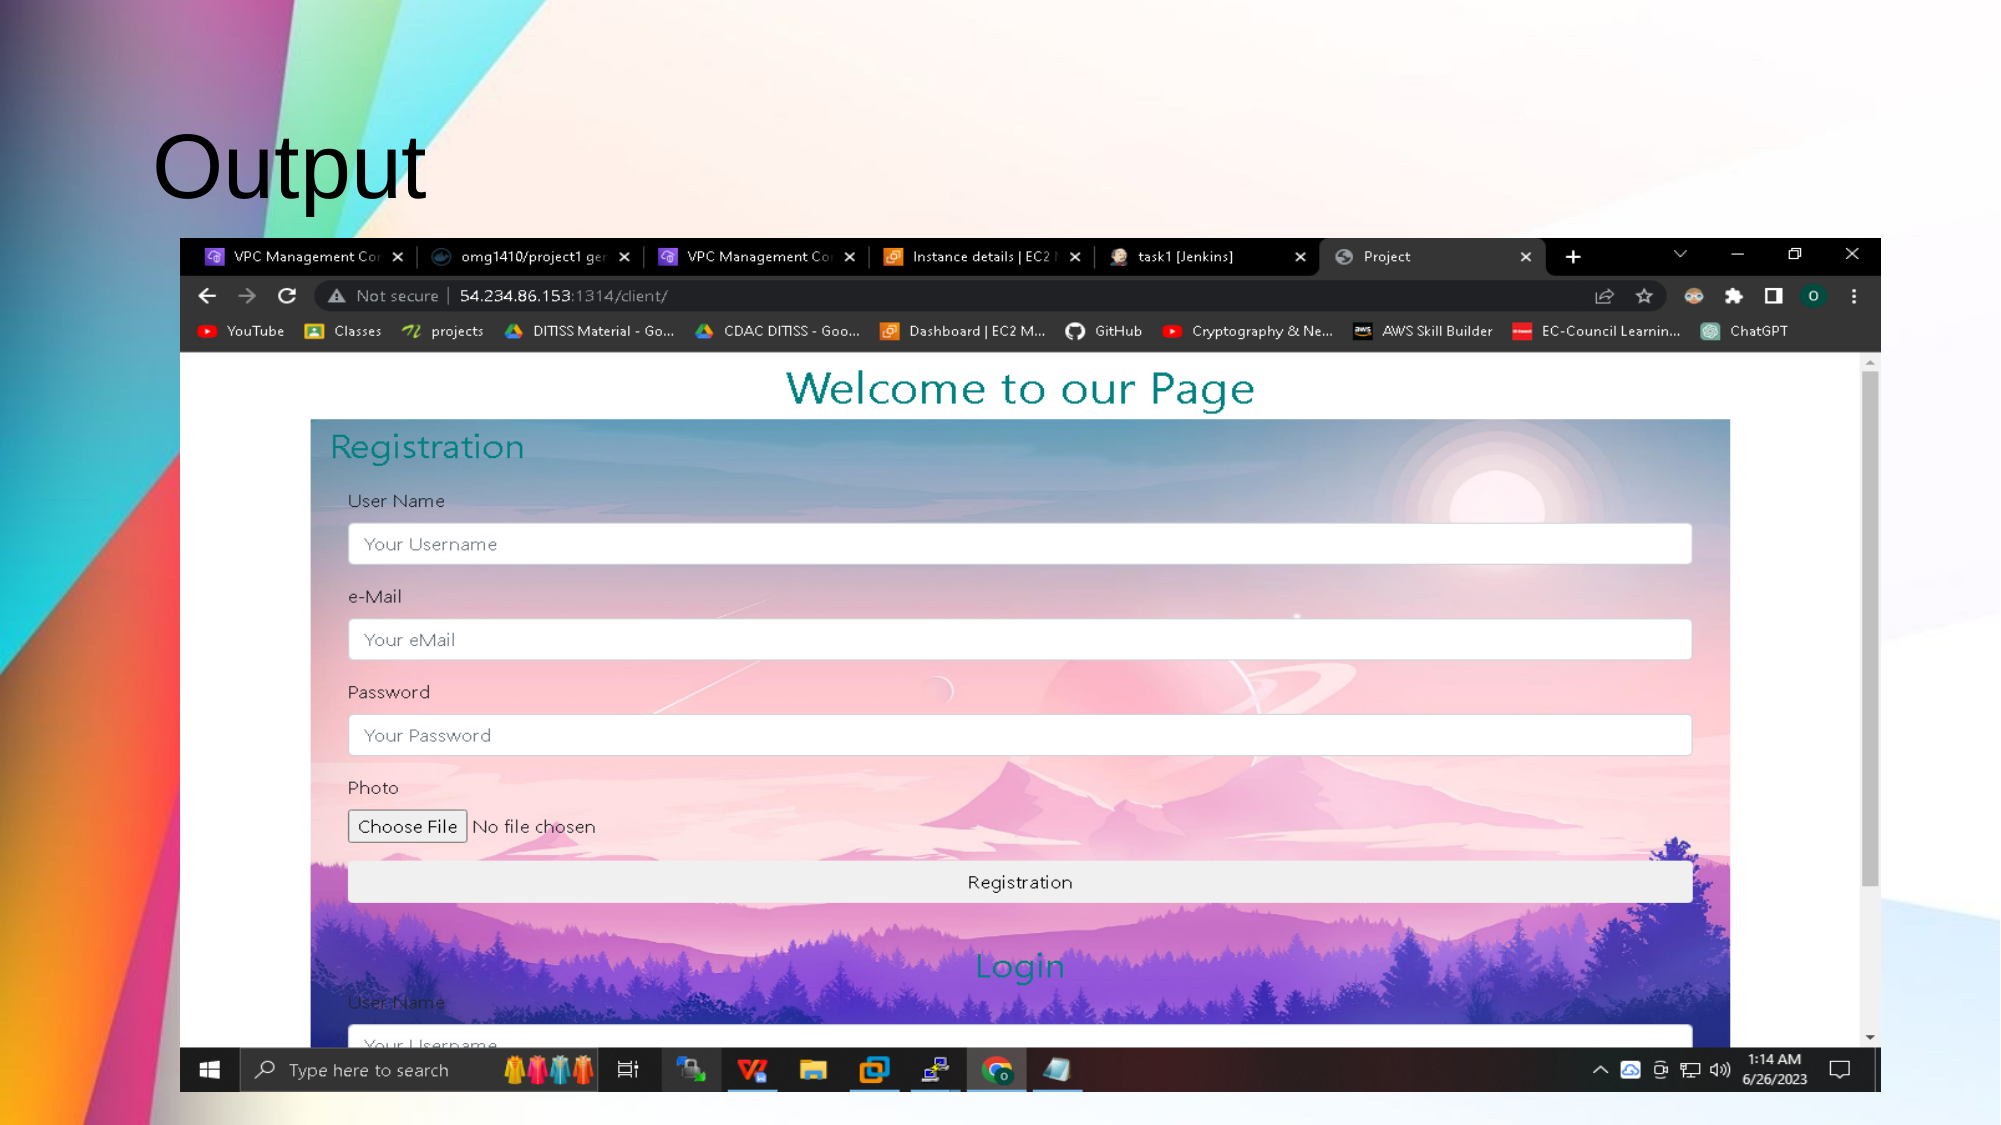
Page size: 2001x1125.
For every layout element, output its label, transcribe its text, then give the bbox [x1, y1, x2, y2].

picture [0, 0, 2001, 1125]
title Output [137, 59, 1863, 278]
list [180, 238, 1881, 1092]
